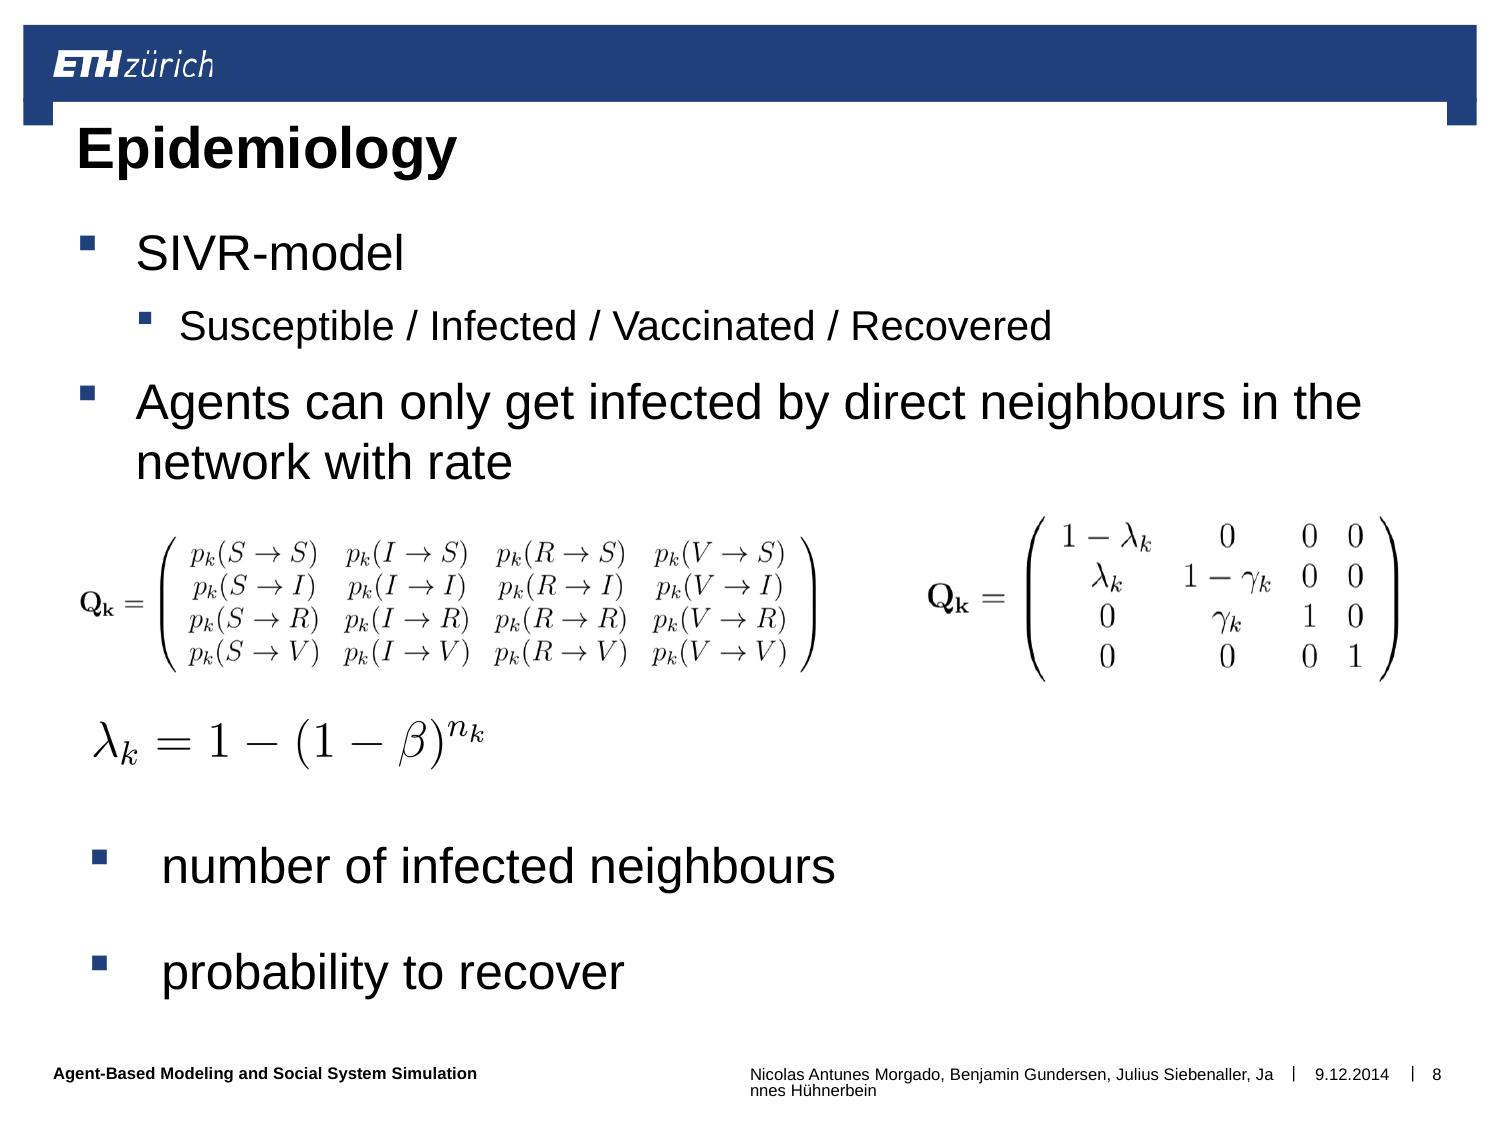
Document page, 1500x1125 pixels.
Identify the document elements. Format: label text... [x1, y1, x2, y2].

picture [88, 706, 491, 783]
picture [893, 494, 1443, 707]
slide_number 8 [1415, 1034, 1459, 1112]
picture [52, 514, 858, 687]
title Epidemiology [53, 101, 1447, 220]
footer Nicolas Antunes Morgado, Benjamin Gundersen, Julius Siebenaller, Jannes Hühnerbein [750, 1034, 1277, 1112]
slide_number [1302, 1034, 1403, 1112]
